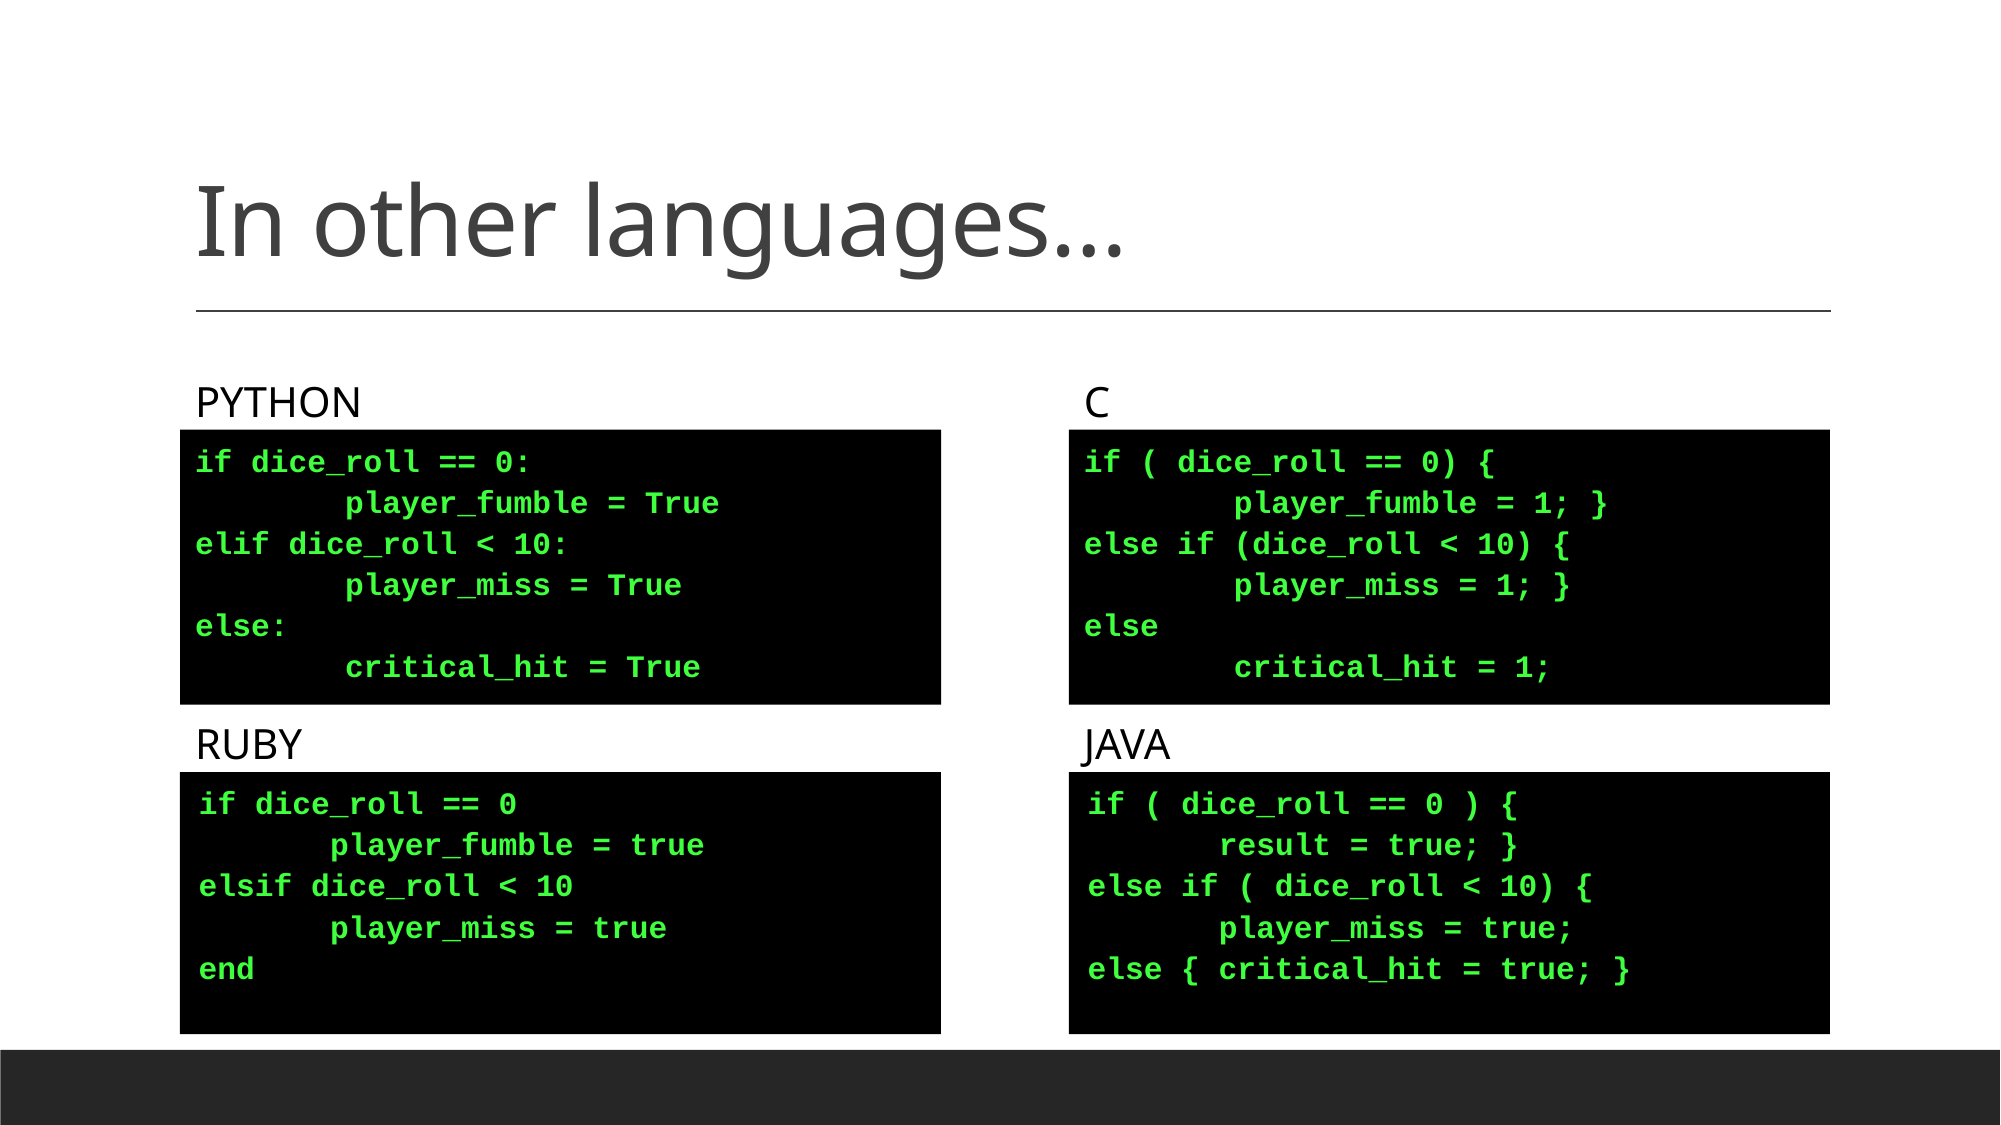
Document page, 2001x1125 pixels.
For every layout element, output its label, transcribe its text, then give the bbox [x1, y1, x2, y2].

list C [1068, 337, 1830, 429]
title In other languages… [180, 47, 1830, 285]
list if dice_roll == 0: player_fumble = True elif dice_roll < 10: player_miss = True else: critical_hit = True [180, 429, 942, 705]
text_box Java [1068, 705, 1830, 772]
text_box if ( dice_roll == 0) { player_fumble = 1; } else if (dice_roll < 10) { player_miss = 1; } else critical_hit = 1; [1068, 429, 1830, 705]
list python [180, 337, 942, 429]
text_box if ( dice_roll == 0 ) { result = true; } else if ( dice_roll < 10) { player_miss = true; else { critical_hit = true; } [1068, 772, 1830, 1035]
text_box if dice_roll == 0 player_fumble = true elsif dice_roll < 10 player_miss = true end [179, 772, 941, 1035]
text_box RUBY [179, 679, 941, 772]
